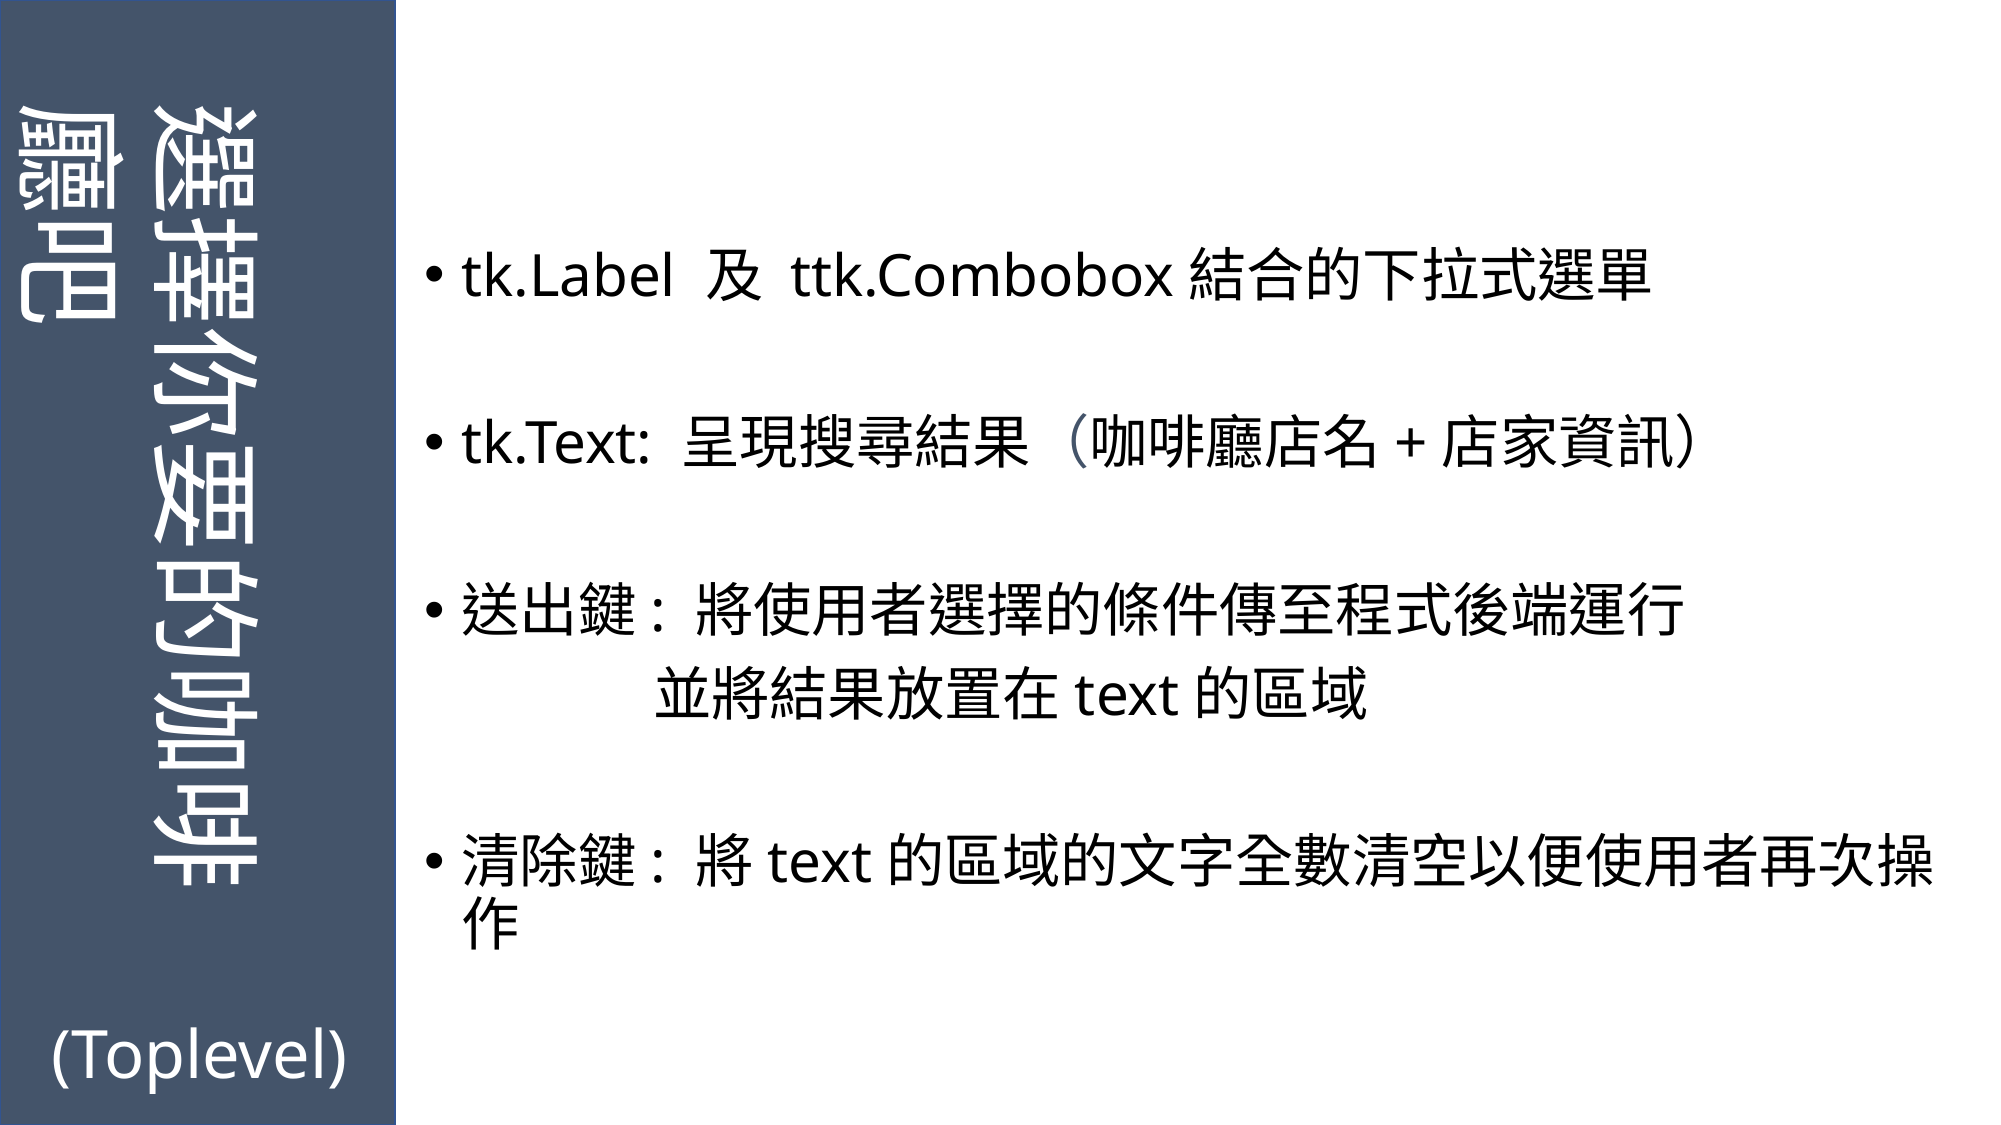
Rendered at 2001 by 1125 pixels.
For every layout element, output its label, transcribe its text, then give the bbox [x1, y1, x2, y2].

list tk.Label 及 ttk.Combobox結合的下拉式選單 tk.Text: 呈現搜尋結果（咖啡廳店名+店家資訊） 送出鍵: 將使用者選擇的條件傳至程式後端運行 並將結果放置在text的區域 清除鍵: 將text的區域的文字全數清空以便使用者再次操作 [409, 238, 1999, 972]
text_box 選擇你要的咖啡廳吧 [116, 87, 284, 1004]
text_box (Toplevel) [36, 1004, 364, 1099]
text_box [0, 0, 396, 1125]
